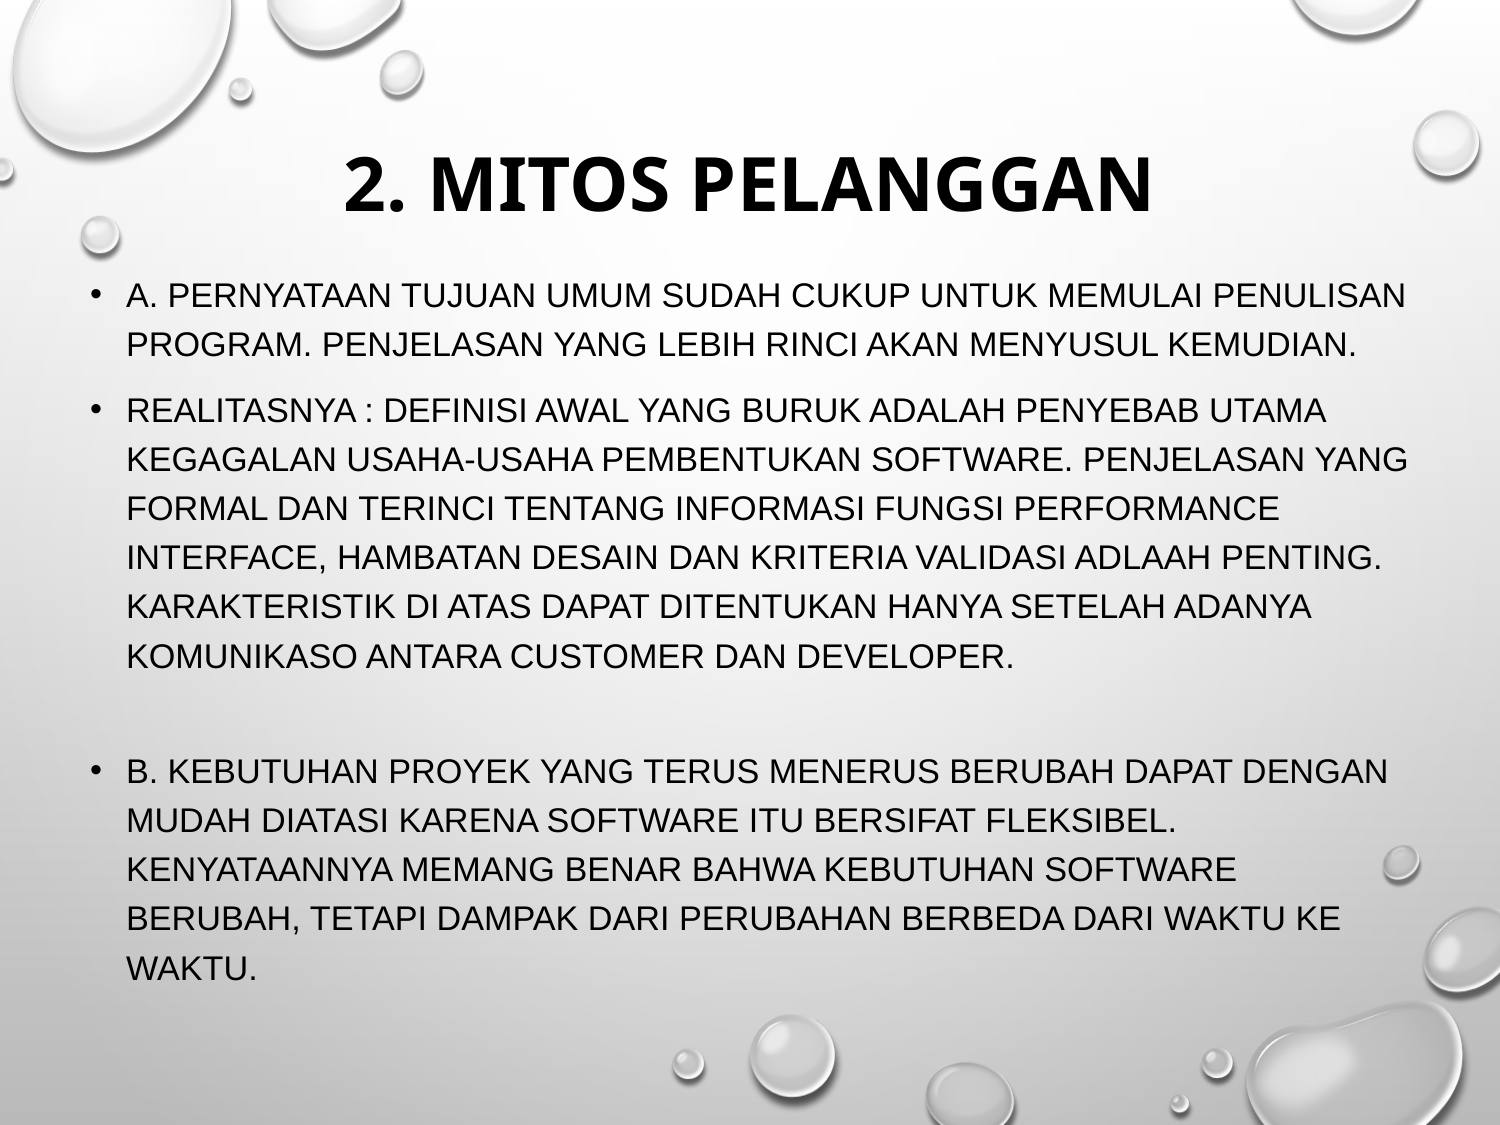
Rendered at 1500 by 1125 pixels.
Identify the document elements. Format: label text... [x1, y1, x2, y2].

picture [0, 0, 1500, 1125]
title 2. Mitos Pelanggan [112, 101, 1388, 199]
list a. Pernyataan tujuan umum sudah cukup untuk memulai penulisan program. Penjelasan yang lebih rinci akan menyusul kemudian. Realitasnya : Definisi awal yang buruk adalah penyebab utama kegagalan usaha-usaha pembentukan software. Penjelasan yang formal dan terinci tentang informasi fungsi performance interface, hambatan desain dan kriteria validasi adlaah penting. Karakteristik di atas dapat ditentukan hanya setelah adanya komunikaso antara customer dan developer. b. Kebutuhan proyek yang terus menerus berubah dapat dengan mudah diatasi karena software itu bersifat fleksibel. Kenyataannya memang benar bahwa kebutuhan software berubah, tetapi dampak dari perubahan berbeda dari waktu ke waktu. [75, 199, 1425, 1043]
